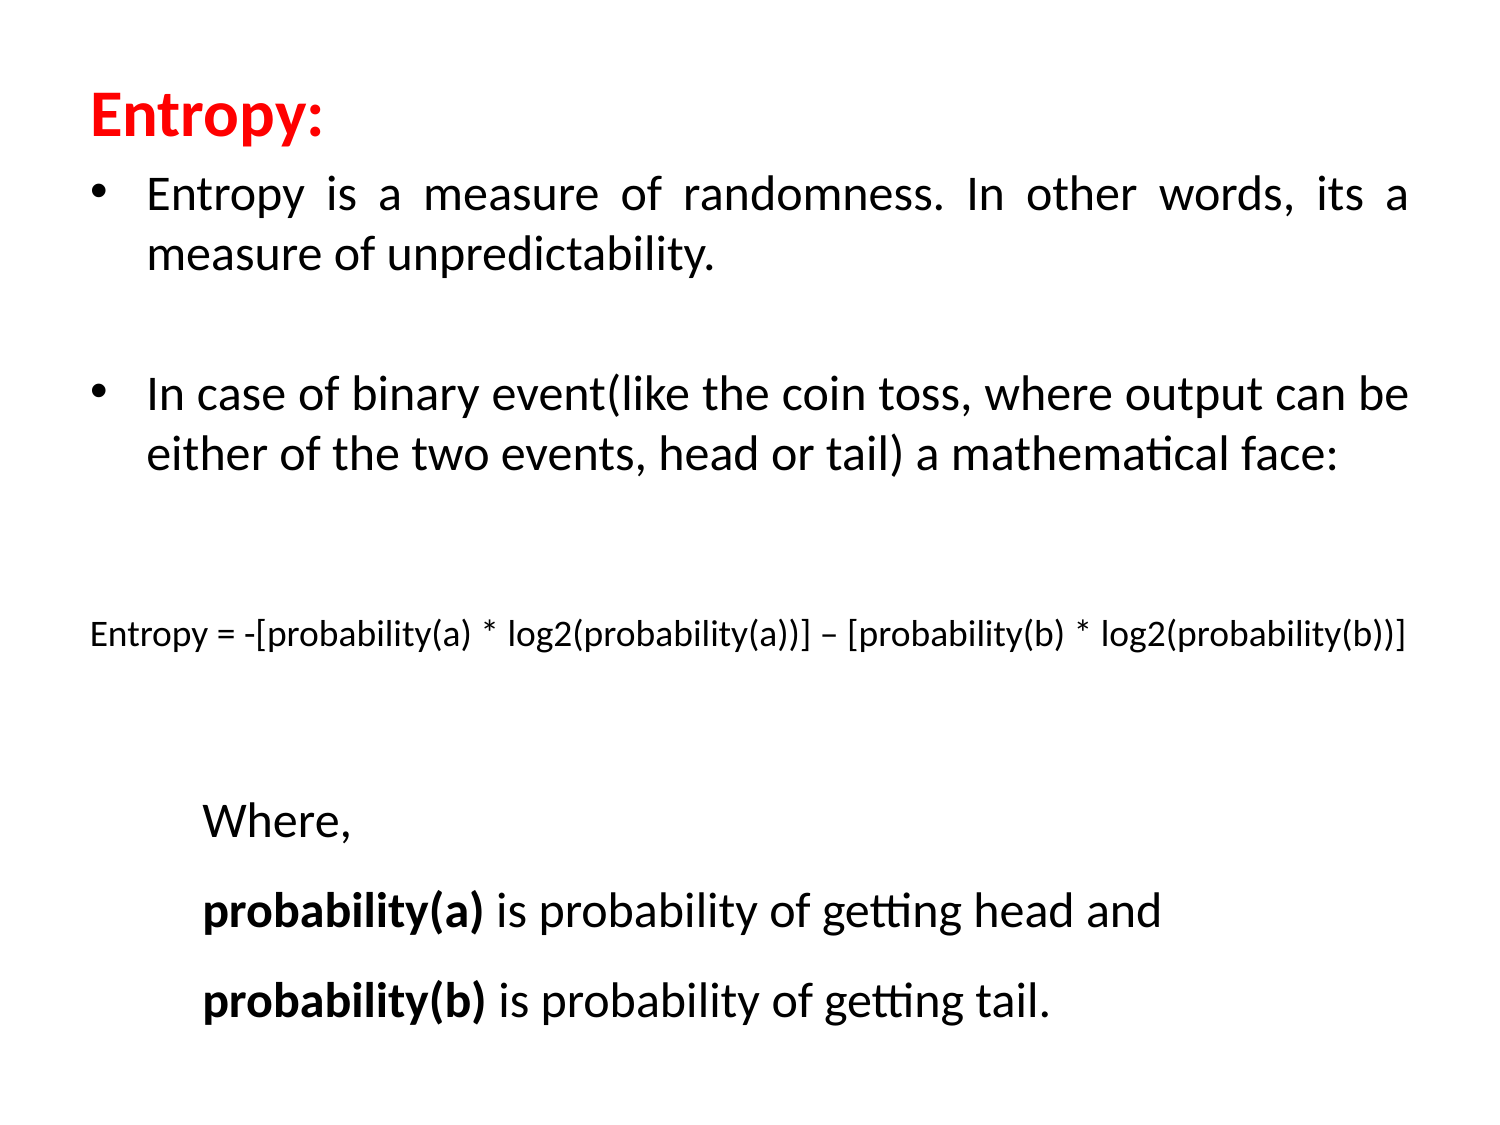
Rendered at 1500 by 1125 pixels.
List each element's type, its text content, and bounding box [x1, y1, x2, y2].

list Entropy: Entropy is a measure of randomness. In other words, its a measure of unpredictability. In case of binary event(like the coin toss, where output can be either of the two events, head or tail) a mathematical face: [75, 62, 1425, 601]
text_box Entropy = -[probability(a) * log2(probability(a))] – [probability(b) * log2(probability(b))] [75, 601, 1450, 662]
text_box Where, probability(a) is probability of getting head and probability(b) is probability of getting tail. [187, 749, 1363, 1035]
